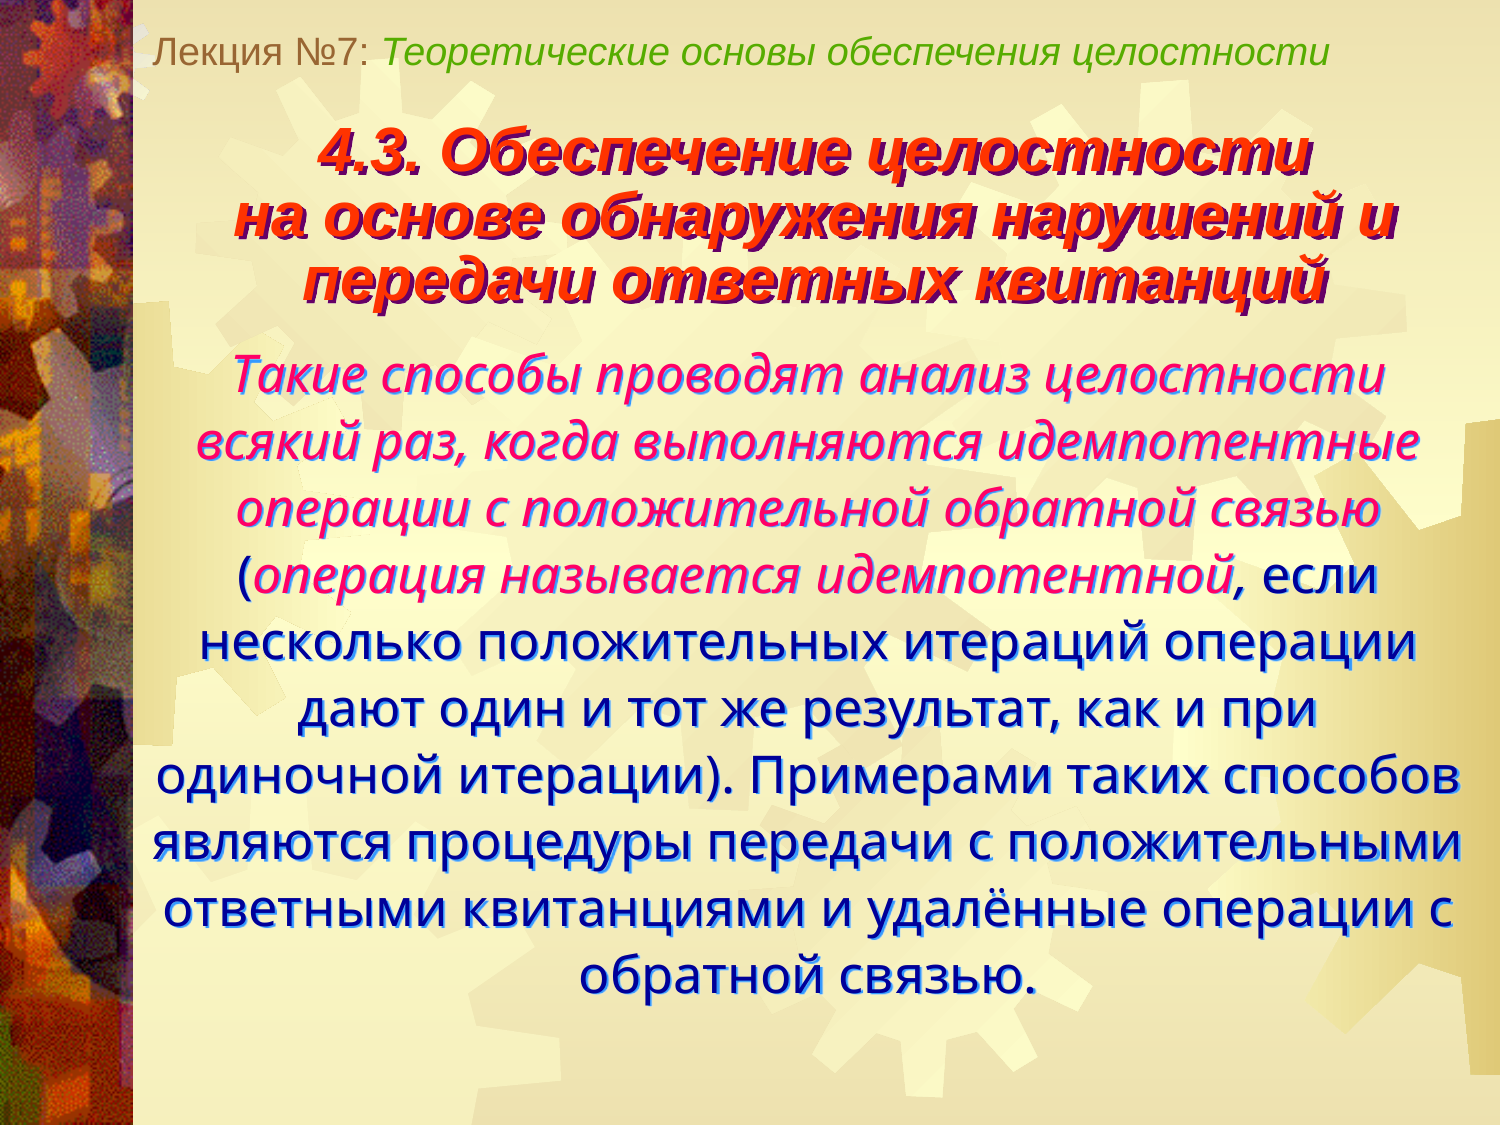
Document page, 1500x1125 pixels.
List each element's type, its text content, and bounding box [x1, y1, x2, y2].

text_box 4.3. Обеспечение целостности на основе обнаружения нарушений и передачи ответных квитанций [130, 119, 1500, 314]
text_box Такие способы проводят анализ целостности всякий раз, когда выполняются идемпотентные операции с положительной обратной связью (операция называется идемпотентной, если несколько положительных итераций операции дают один и тот же результат, как и при одиночной итерации). Примерами таких способов являются процедуры передачи с положительными ответными квитанциями и удалённые операции с обратной связью. [152, 336, 1465, 1004]
picture [0, 0, 133, 1125]
text_box Лекция №7: Теоретические основы обеспечения целостности [130, 31, 1500, 74]
